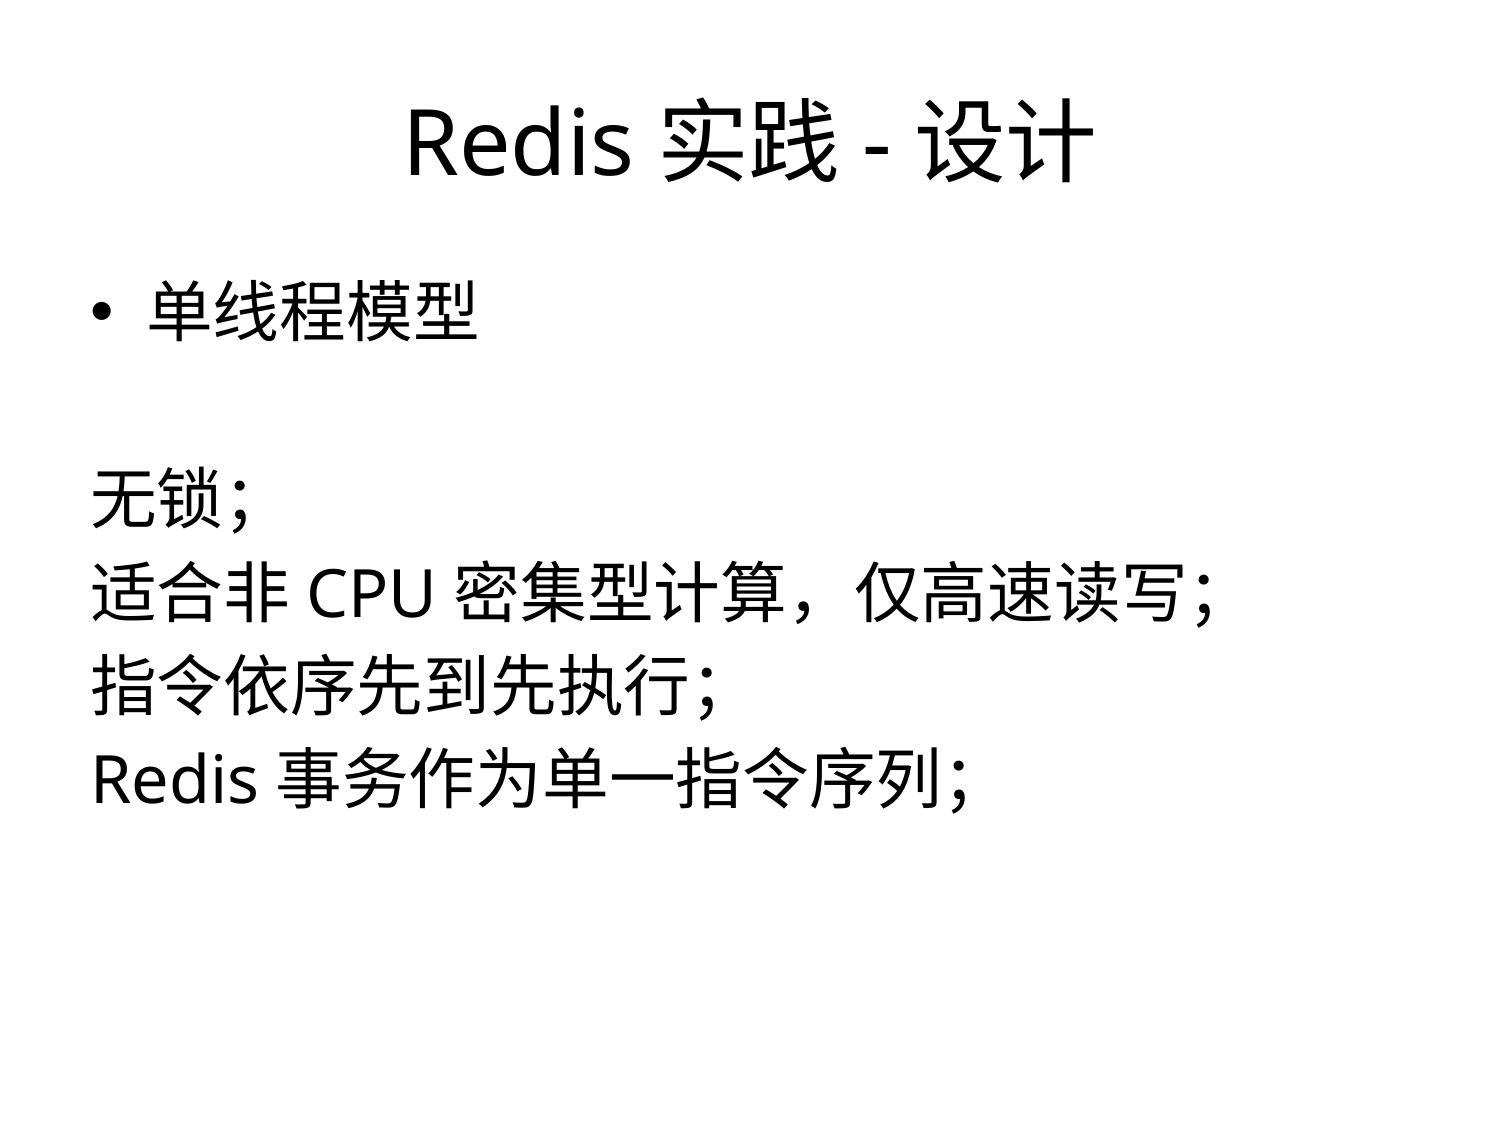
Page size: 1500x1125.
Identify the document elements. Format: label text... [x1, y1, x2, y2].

list 单线程模型 无锁； 适合非CPU密集型计算，仅高速读写； 指令依序先到先执行； Redis事务作为单一指令序列； [75, 262, 1425, 1005]
title Redis实践-设计 [75, 45, 1425, 233]
